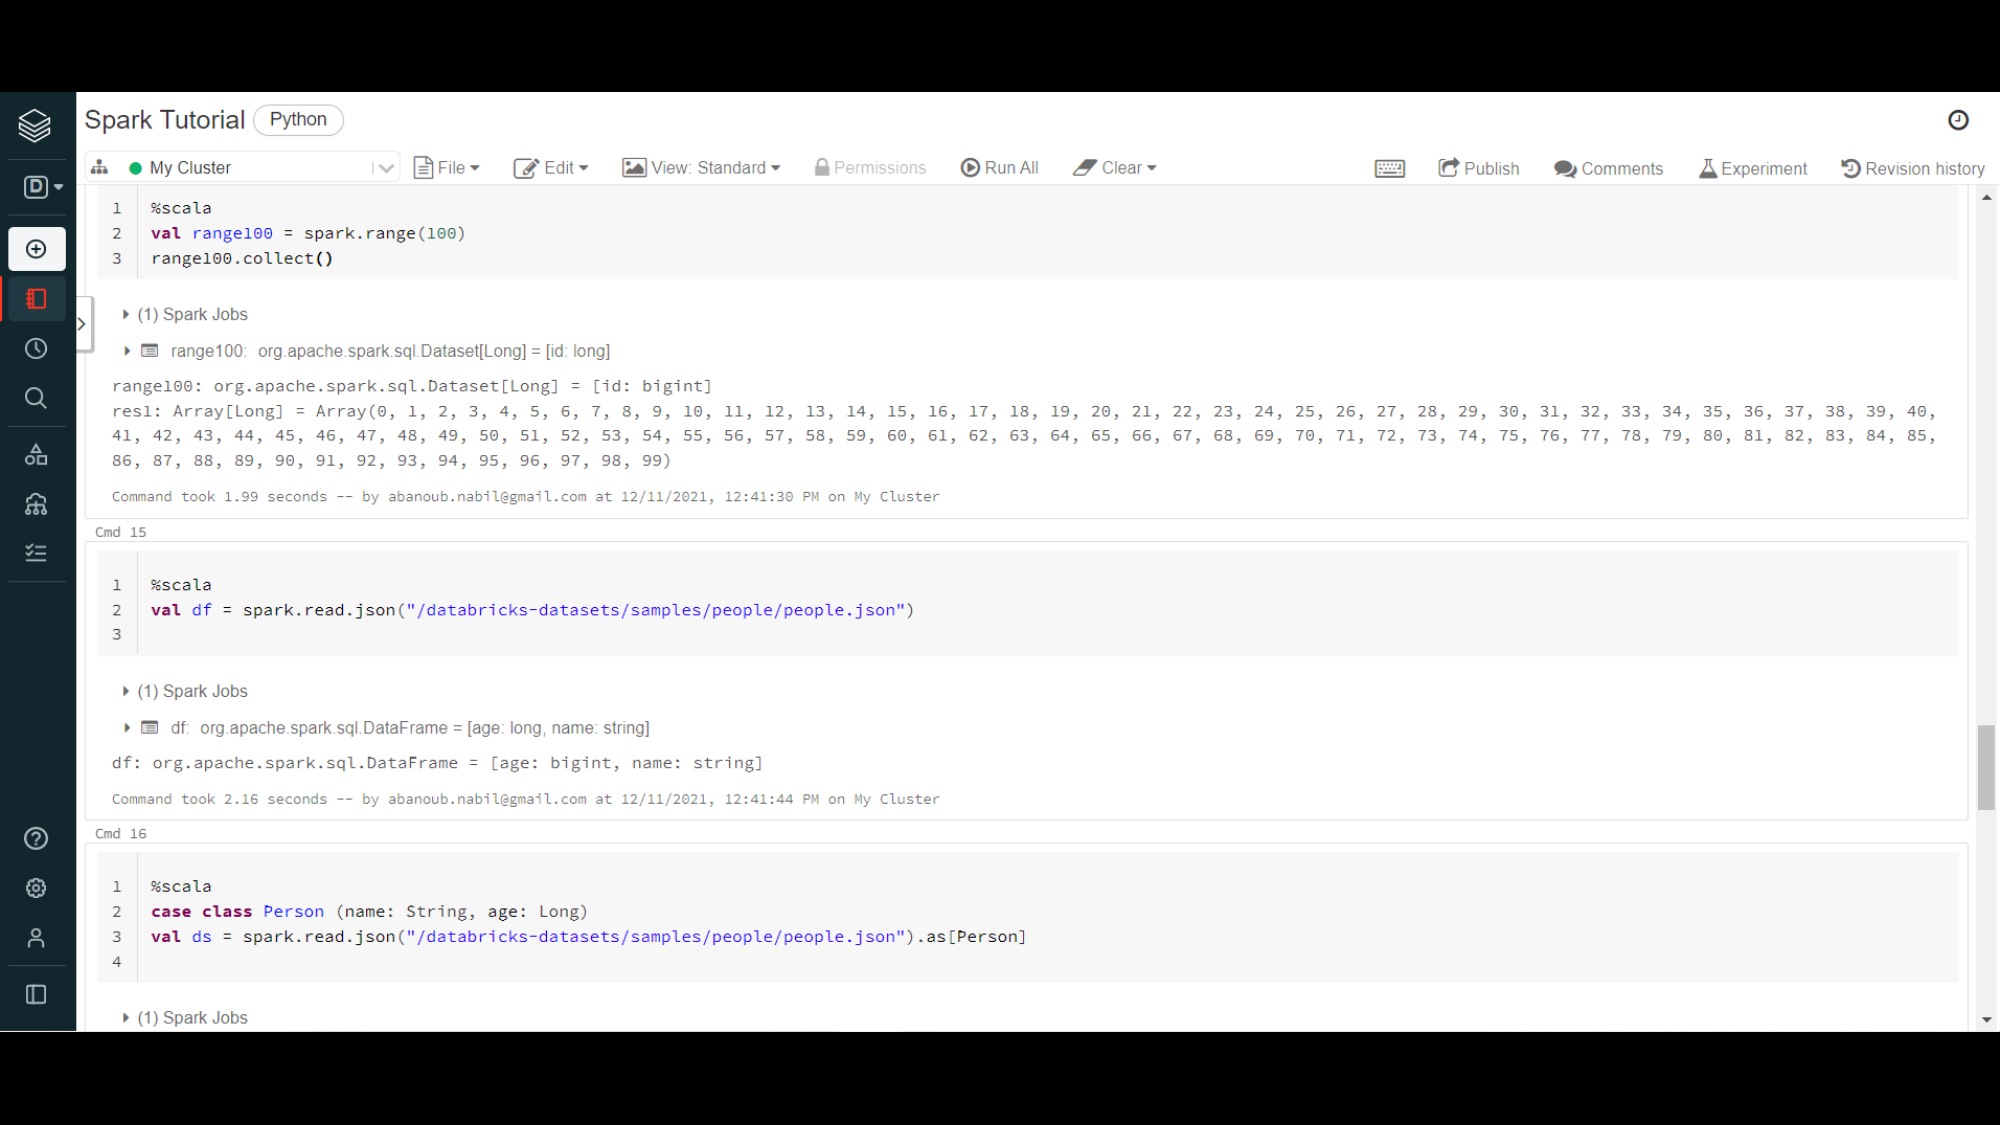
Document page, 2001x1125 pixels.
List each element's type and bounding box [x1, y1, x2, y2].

picture [0, 92, 2000, 1032]
